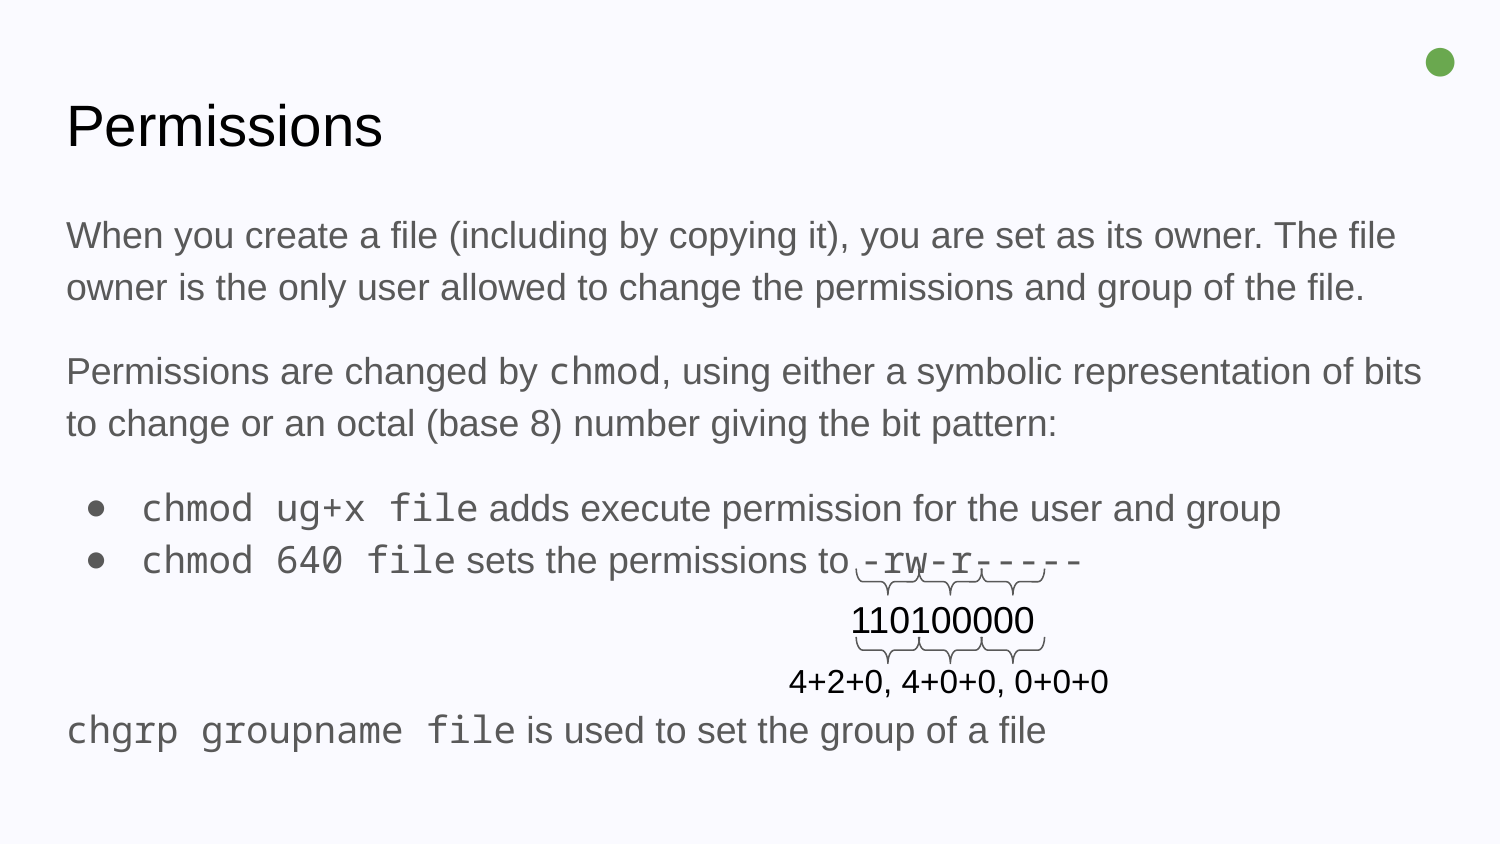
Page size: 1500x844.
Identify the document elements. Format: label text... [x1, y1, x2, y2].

text_box [856, 568, 919, 595]
text_box [981, 636, 1045, 641]
text_box ● [1382, 0, 1500, 110]
text_box [856, 636, 918, 641]
title Permissions [51, 72, 1449, 167]
text_box [918, 636, 981, 641]
text_box 4+2+0, 4+0+0, 0+0+0 [763, 641, 1146, 717]
text_box [918, 568, 982, 595]
text_box 110100000 [824, 580, 1107, 641]
list When you create a file (including by copying it), you are set as its owner. The file owner is the only user allowed to change the permissions and group of the file. Permissions are changed by chmod, using either a symbolic representation of bits to change or an octal (base 8) number giving the bit pattern: chmod ug+x file adds execute permission for the user and group chmod 640 file sets the permissions to -rw-r----- chgrp groupname file is used to set the group of a file [51, 189, 1449, 750]
text_box [981, 568, 1045, 595]
